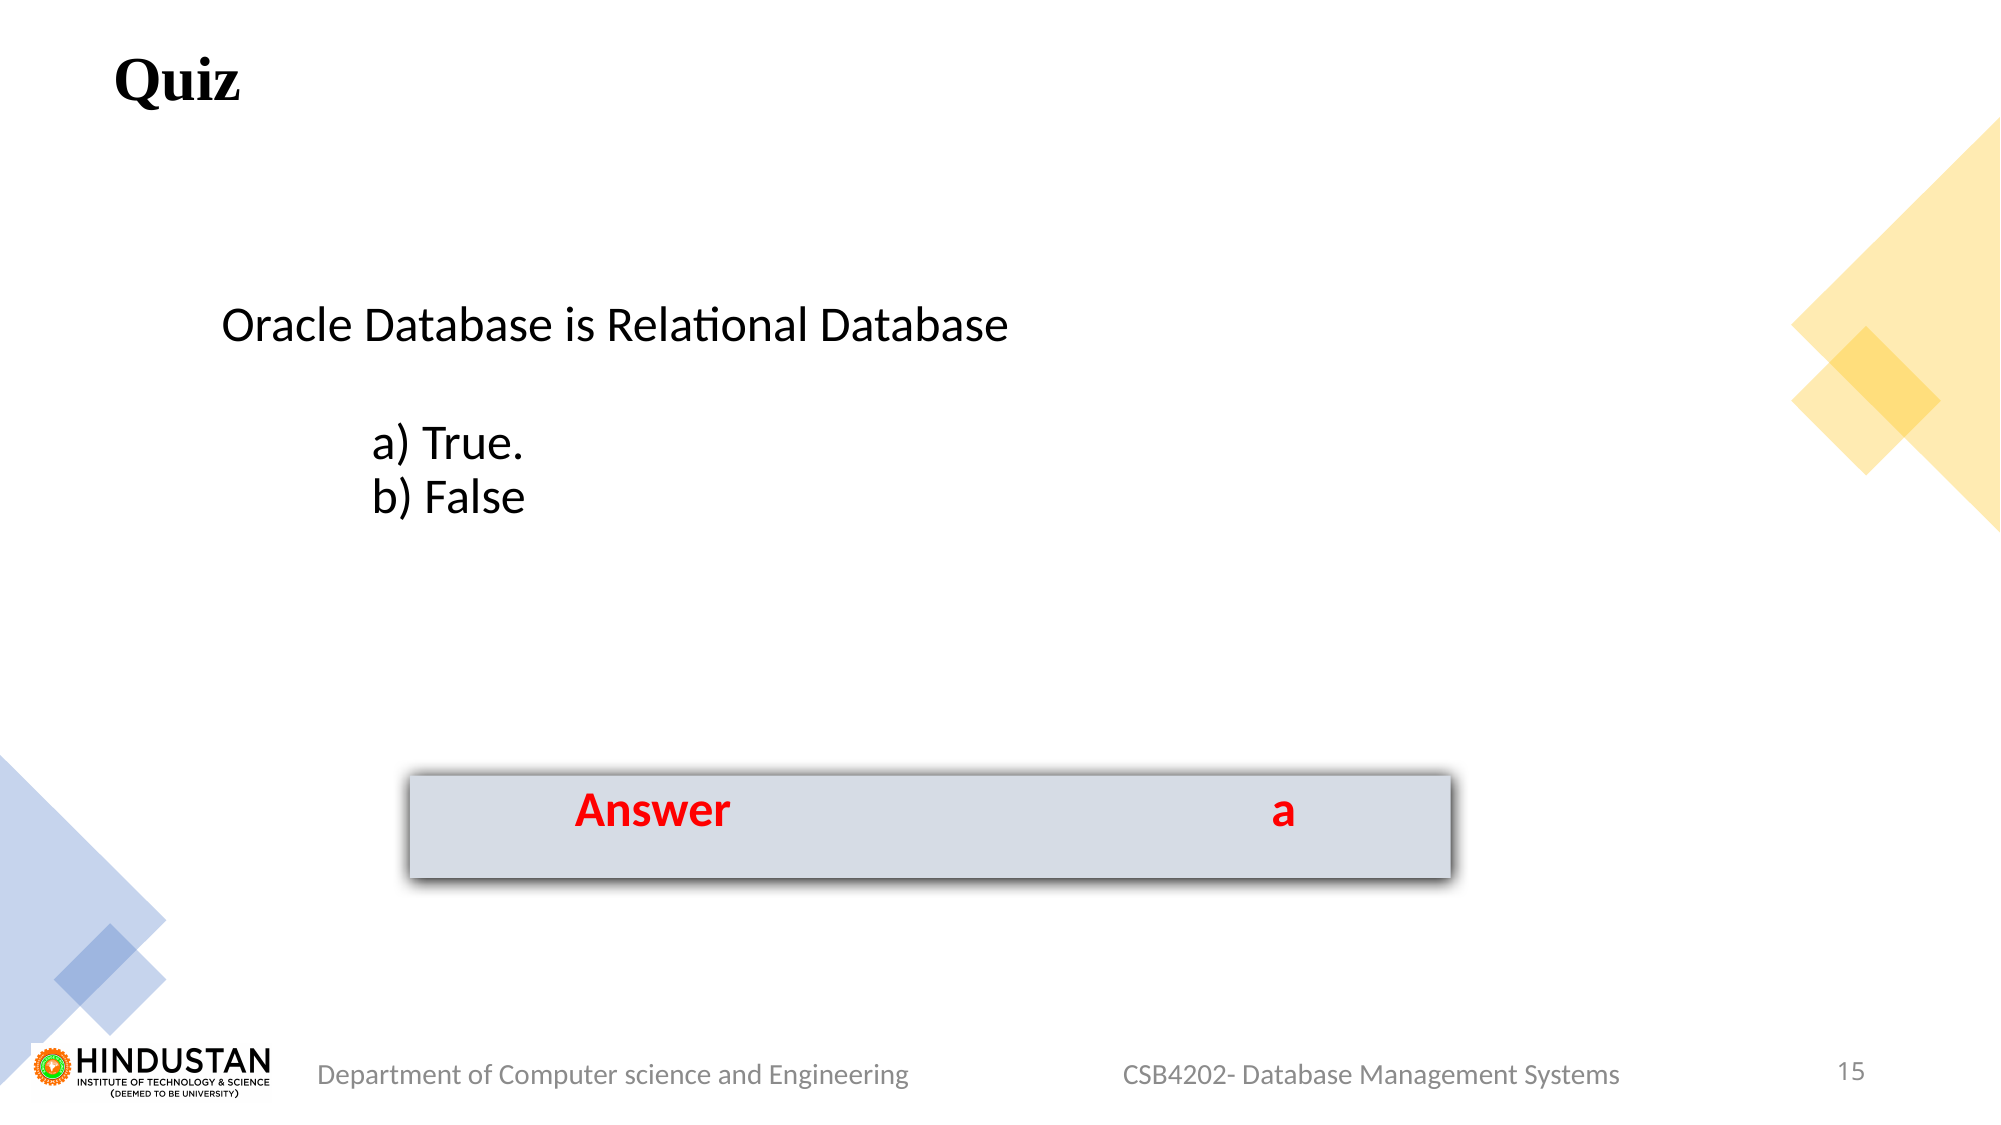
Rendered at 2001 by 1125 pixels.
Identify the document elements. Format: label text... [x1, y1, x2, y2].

picture [31, 1043, 272, 1103]
text_box Oracle Database is Relational Database a) True. b) False [131, 290, 1954, 697]
title Quiz [98, 30, 1424, 131]
text_box [0, 753, 168, 1088]
text_box Answer a [409, 775, 1451, 879]
text_box [52, 921, 168, 1038]
slide_number 15 [1812, 1042, 1881, 1103]
text_box [0, 0, 2000, 1125]
text_box [1824, 115, 2000, 535]
footer Department of Computer science and Engineering CSB4202- Database Management Systems [271, 1042, 1792, 1103]
